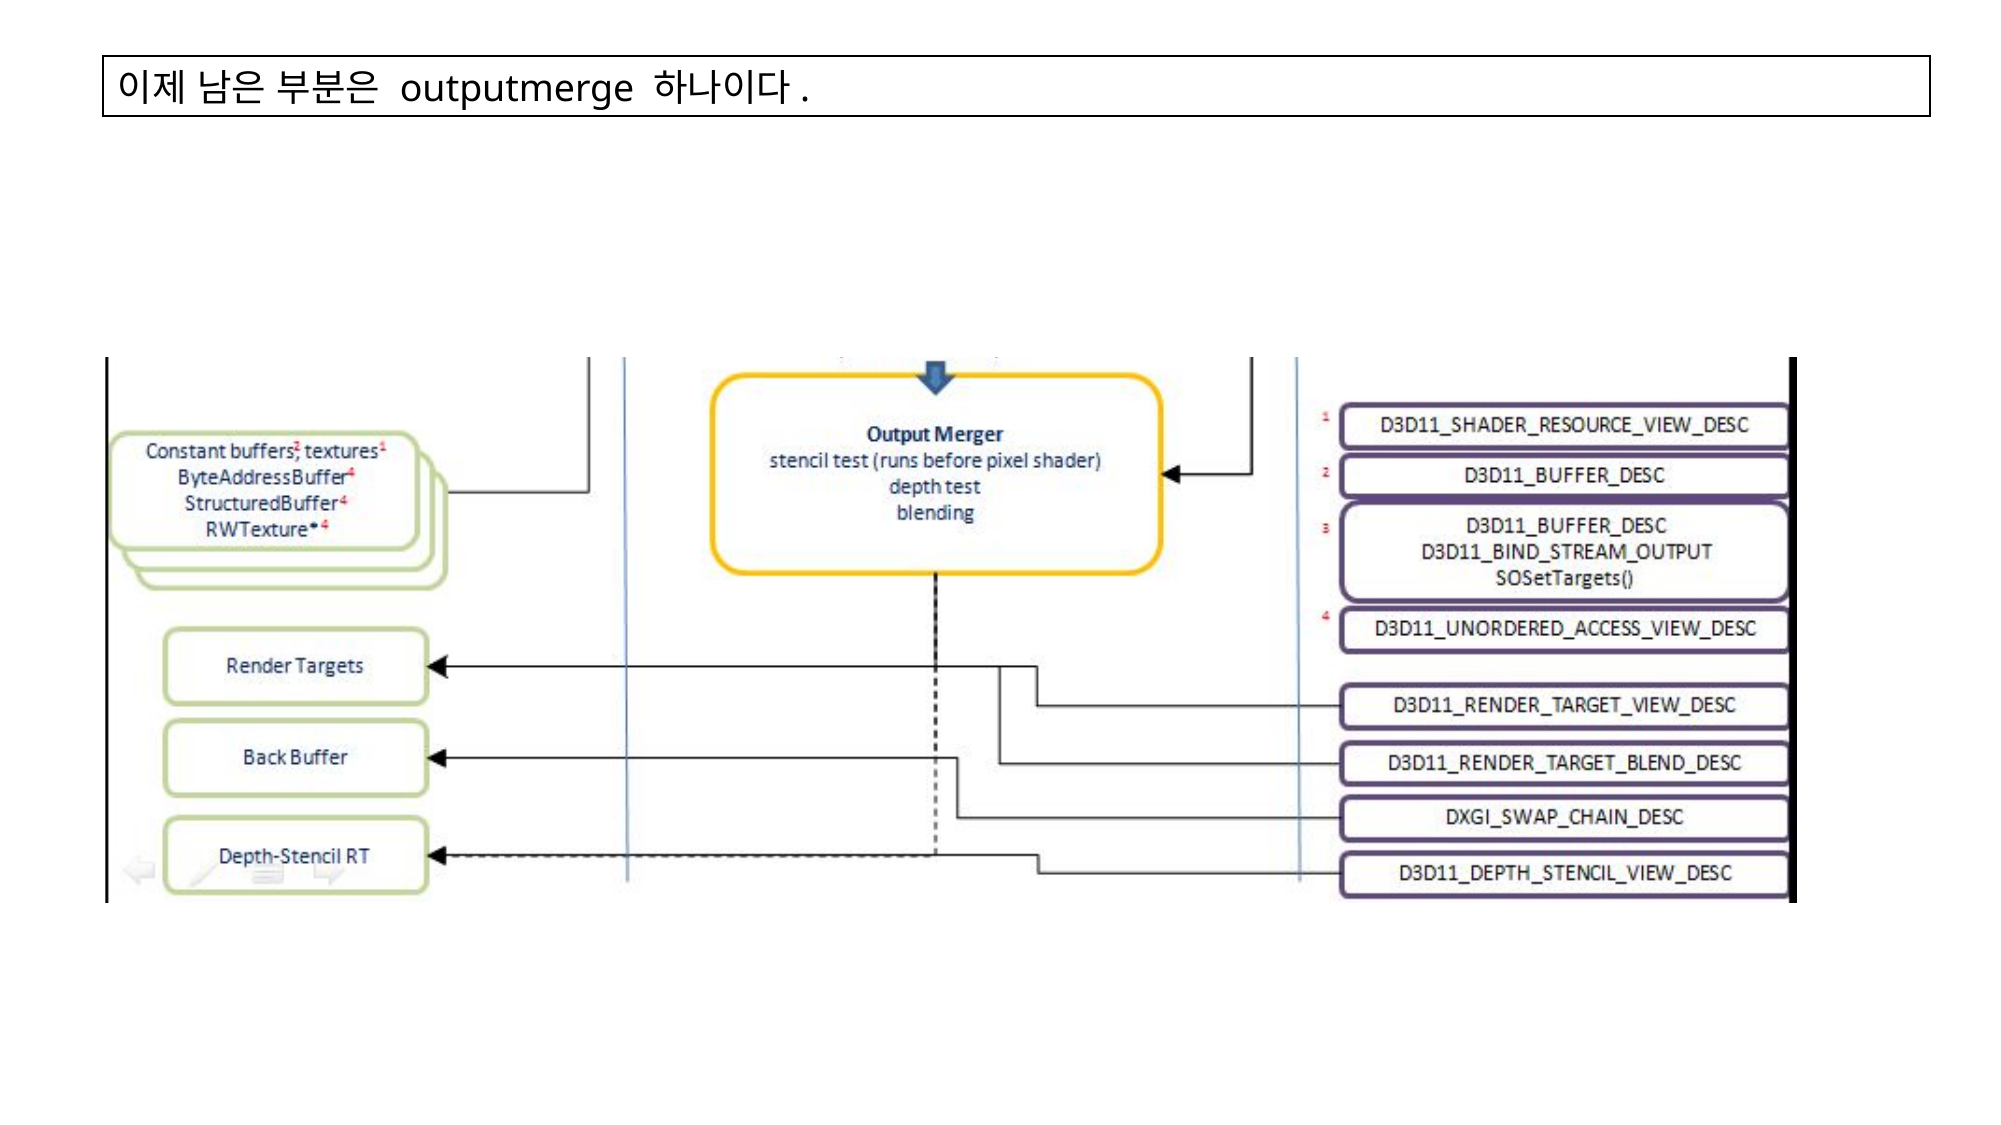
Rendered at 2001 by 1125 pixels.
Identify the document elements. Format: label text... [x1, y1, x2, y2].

picture [105, 357, 1797, 903]
text_box 이제 남은 부분은 outputmerge 하나이다. [102, 55, 1931, 117]
